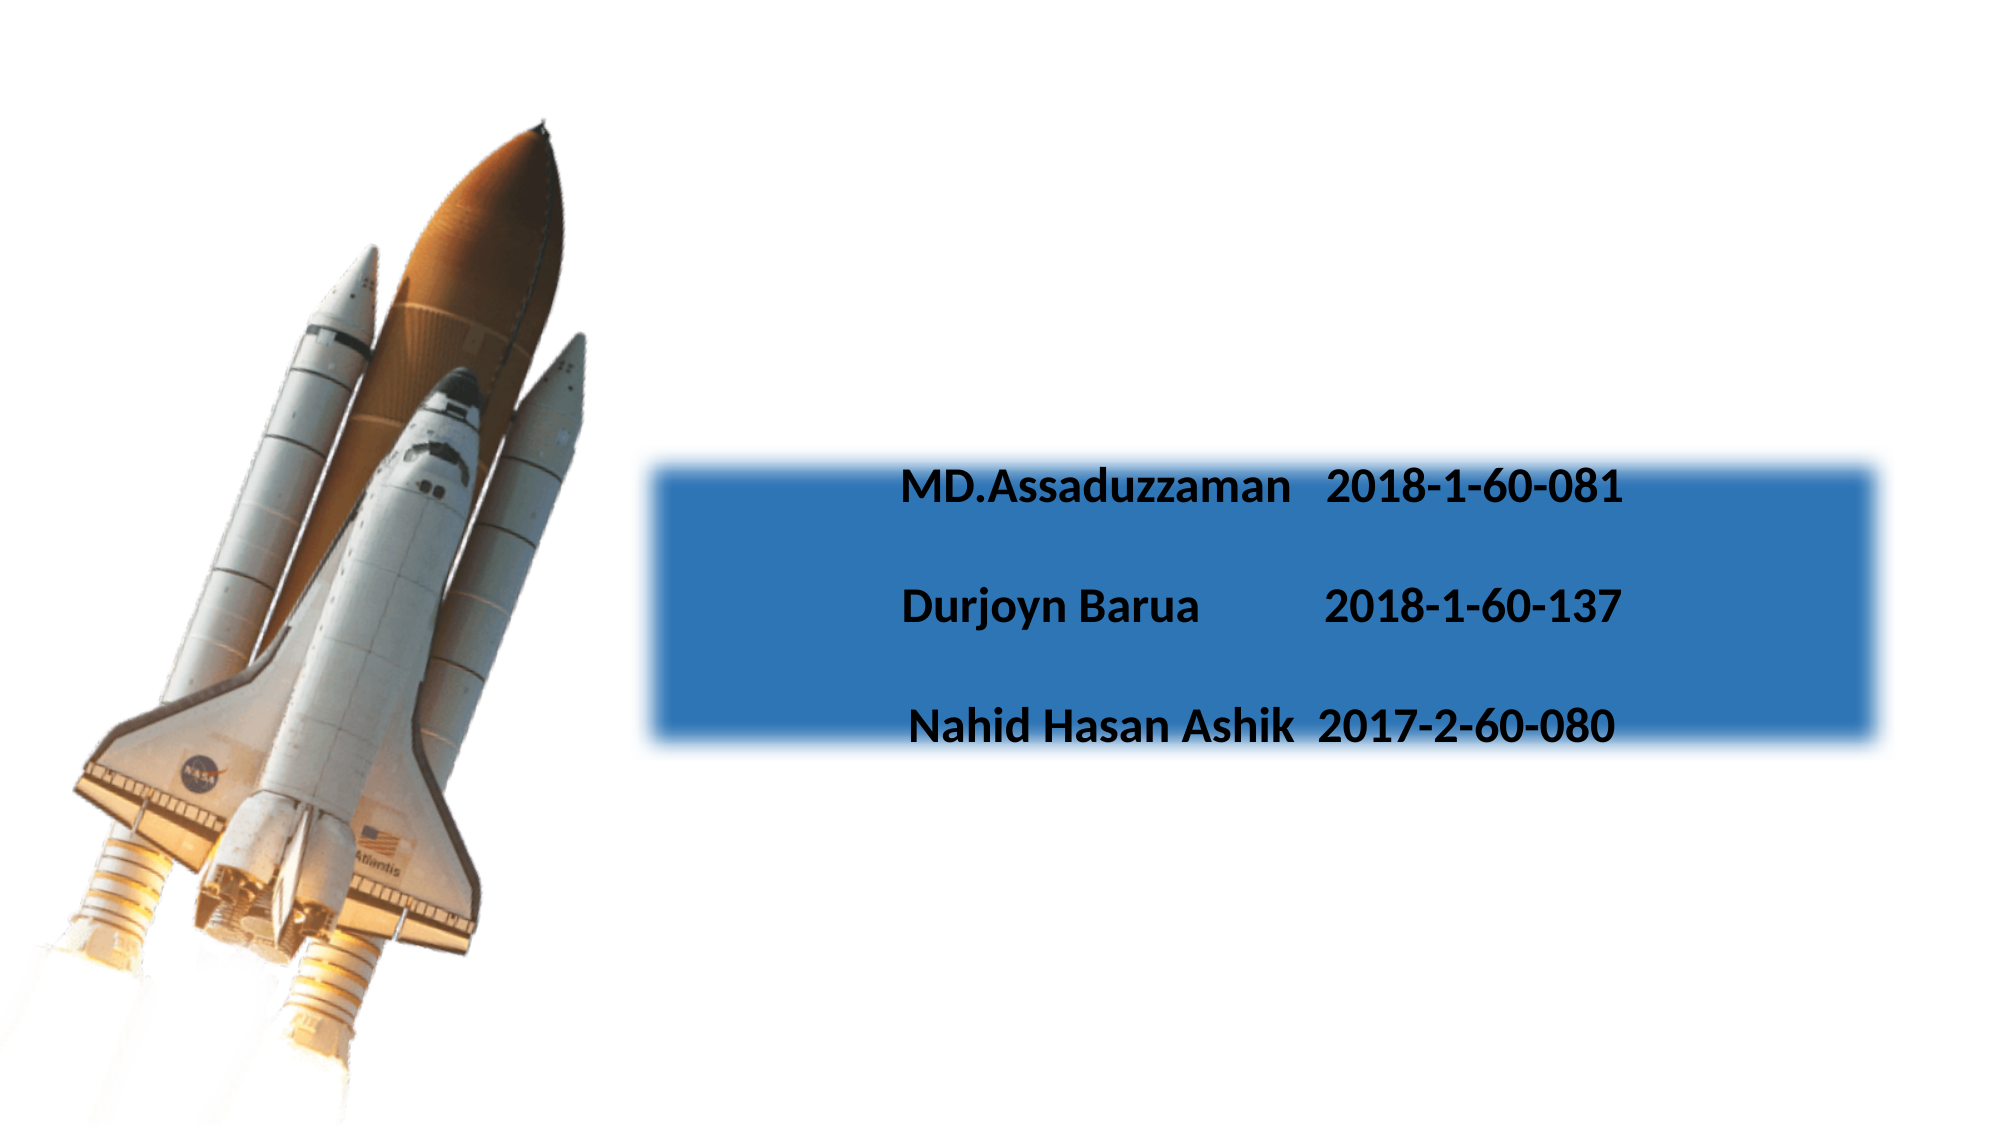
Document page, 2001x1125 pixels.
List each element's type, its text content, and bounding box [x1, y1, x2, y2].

picture [0, 23, 967, 1125]
text_box MD.Assaduzzaman 2018-1-60-081 Durjoyn Barua 2018-1-60-137 Nahid Hasan Ashik 2017-2-60-080 [816, 485, 1858, 725]
